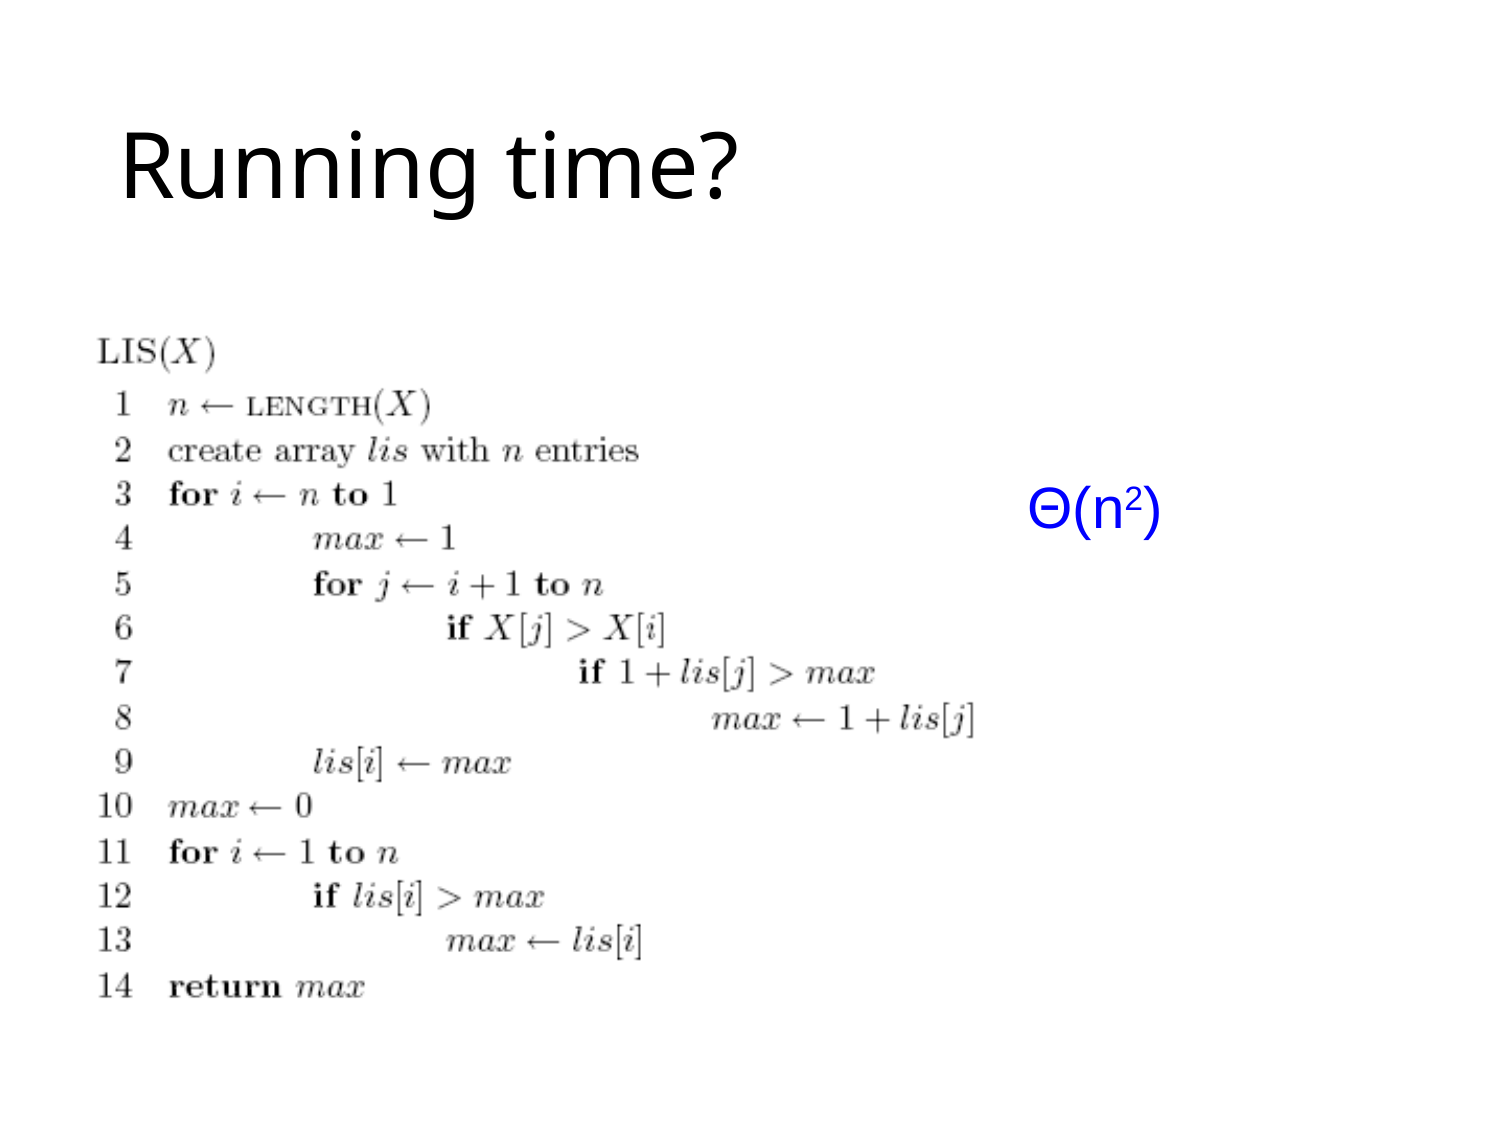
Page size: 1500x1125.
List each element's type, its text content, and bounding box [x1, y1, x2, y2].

title Running time? [103, 59, 1397, 278]
text_box Θ(n2) [1012, 462, 1250, 548]
picture [87, 324, 988, 1019]
